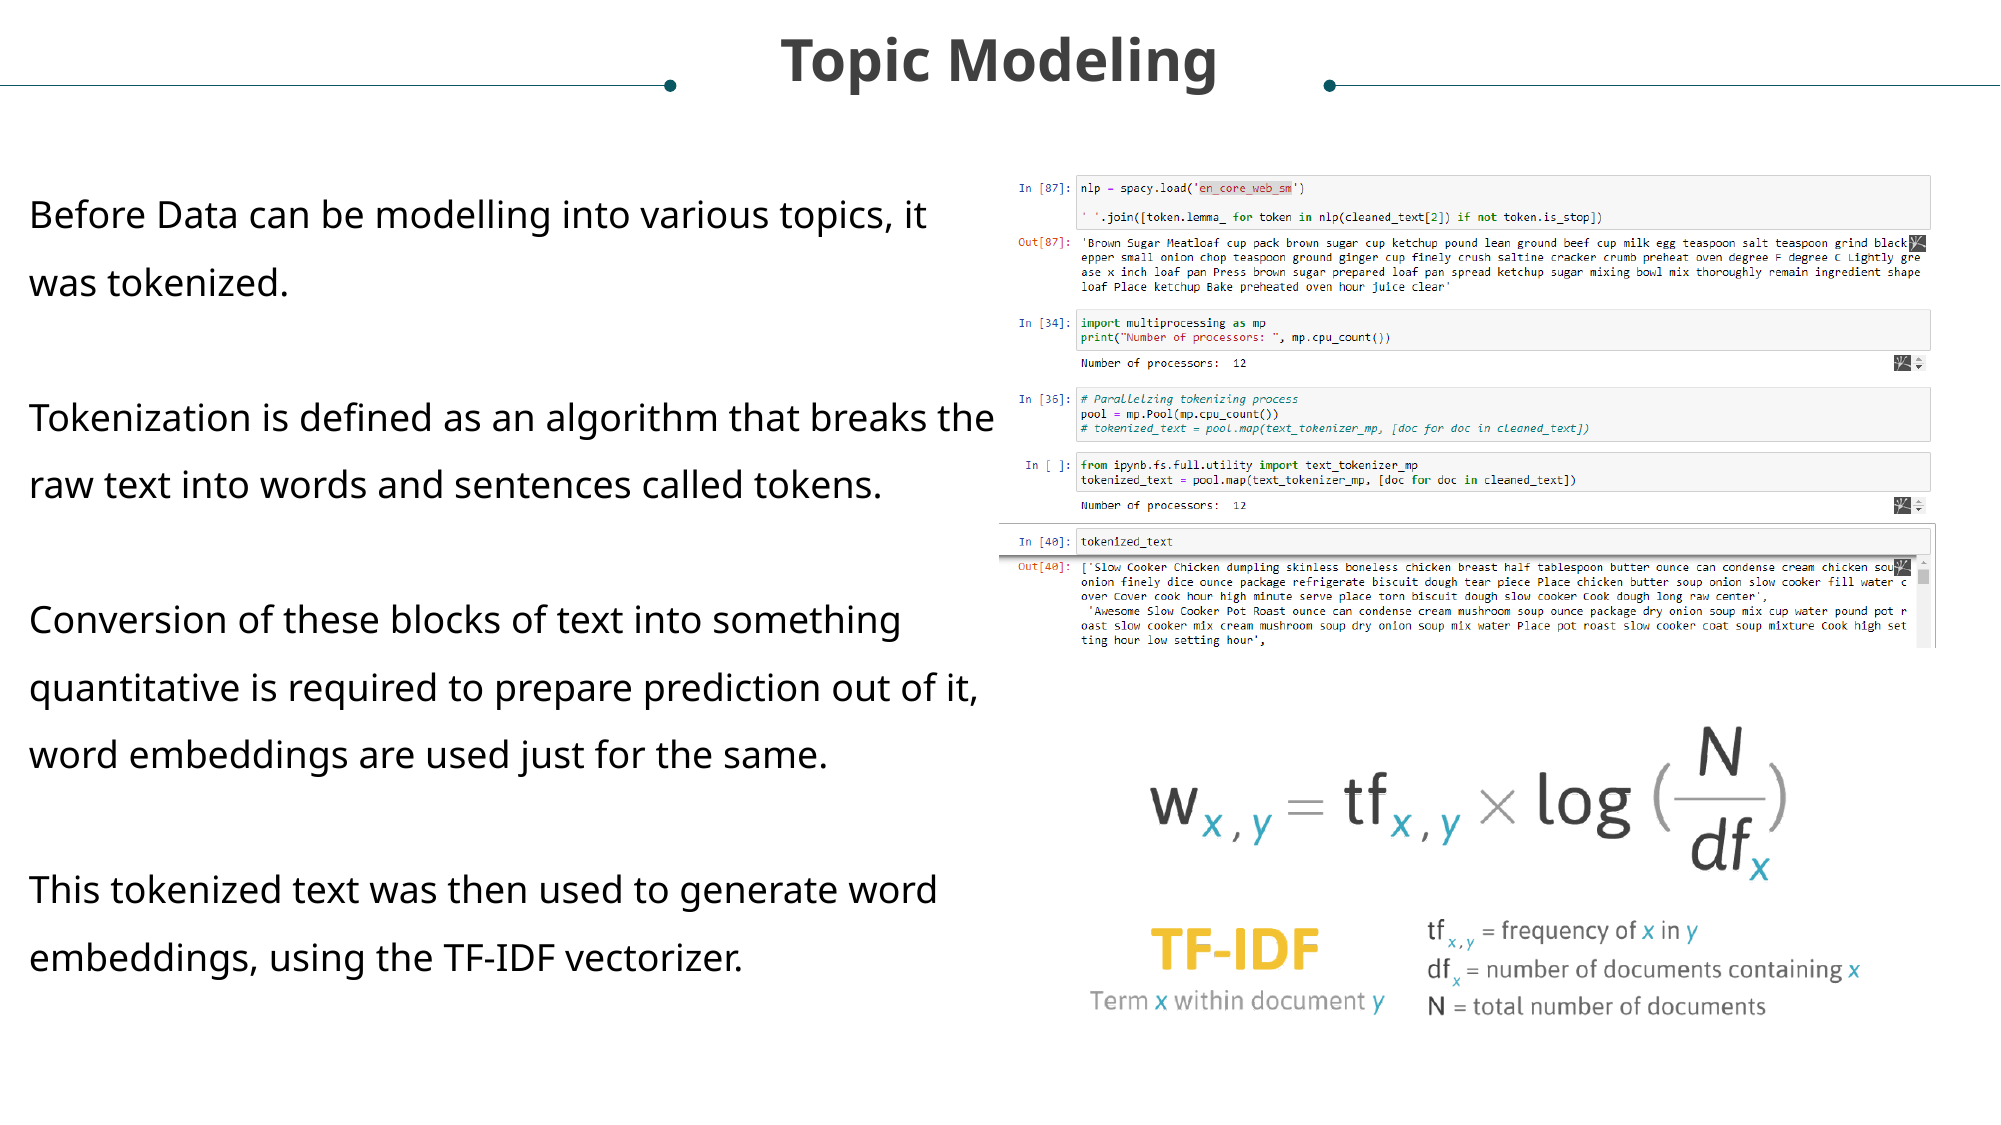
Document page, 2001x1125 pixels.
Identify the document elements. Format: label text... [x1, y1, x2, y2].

text_box Before Data can be modelling into various topics, it was tokenized. Tokenization is defined as an algorithm that breaks the raw text into words and sentences called tokens. Conversion of these blocks of text into something quantitative is required to prepare prediction out of it, word embeddings are used just for the same. This tokenized text was then used to generate word embeddings, using the TF-IDF vectorizer. [14, 161, 1015, 986]
picture [999, 722, 1941, 1035]
text_box Topic Modeling [37, 31, 1963, 95]
picture [999, 170, 1941, 648]
